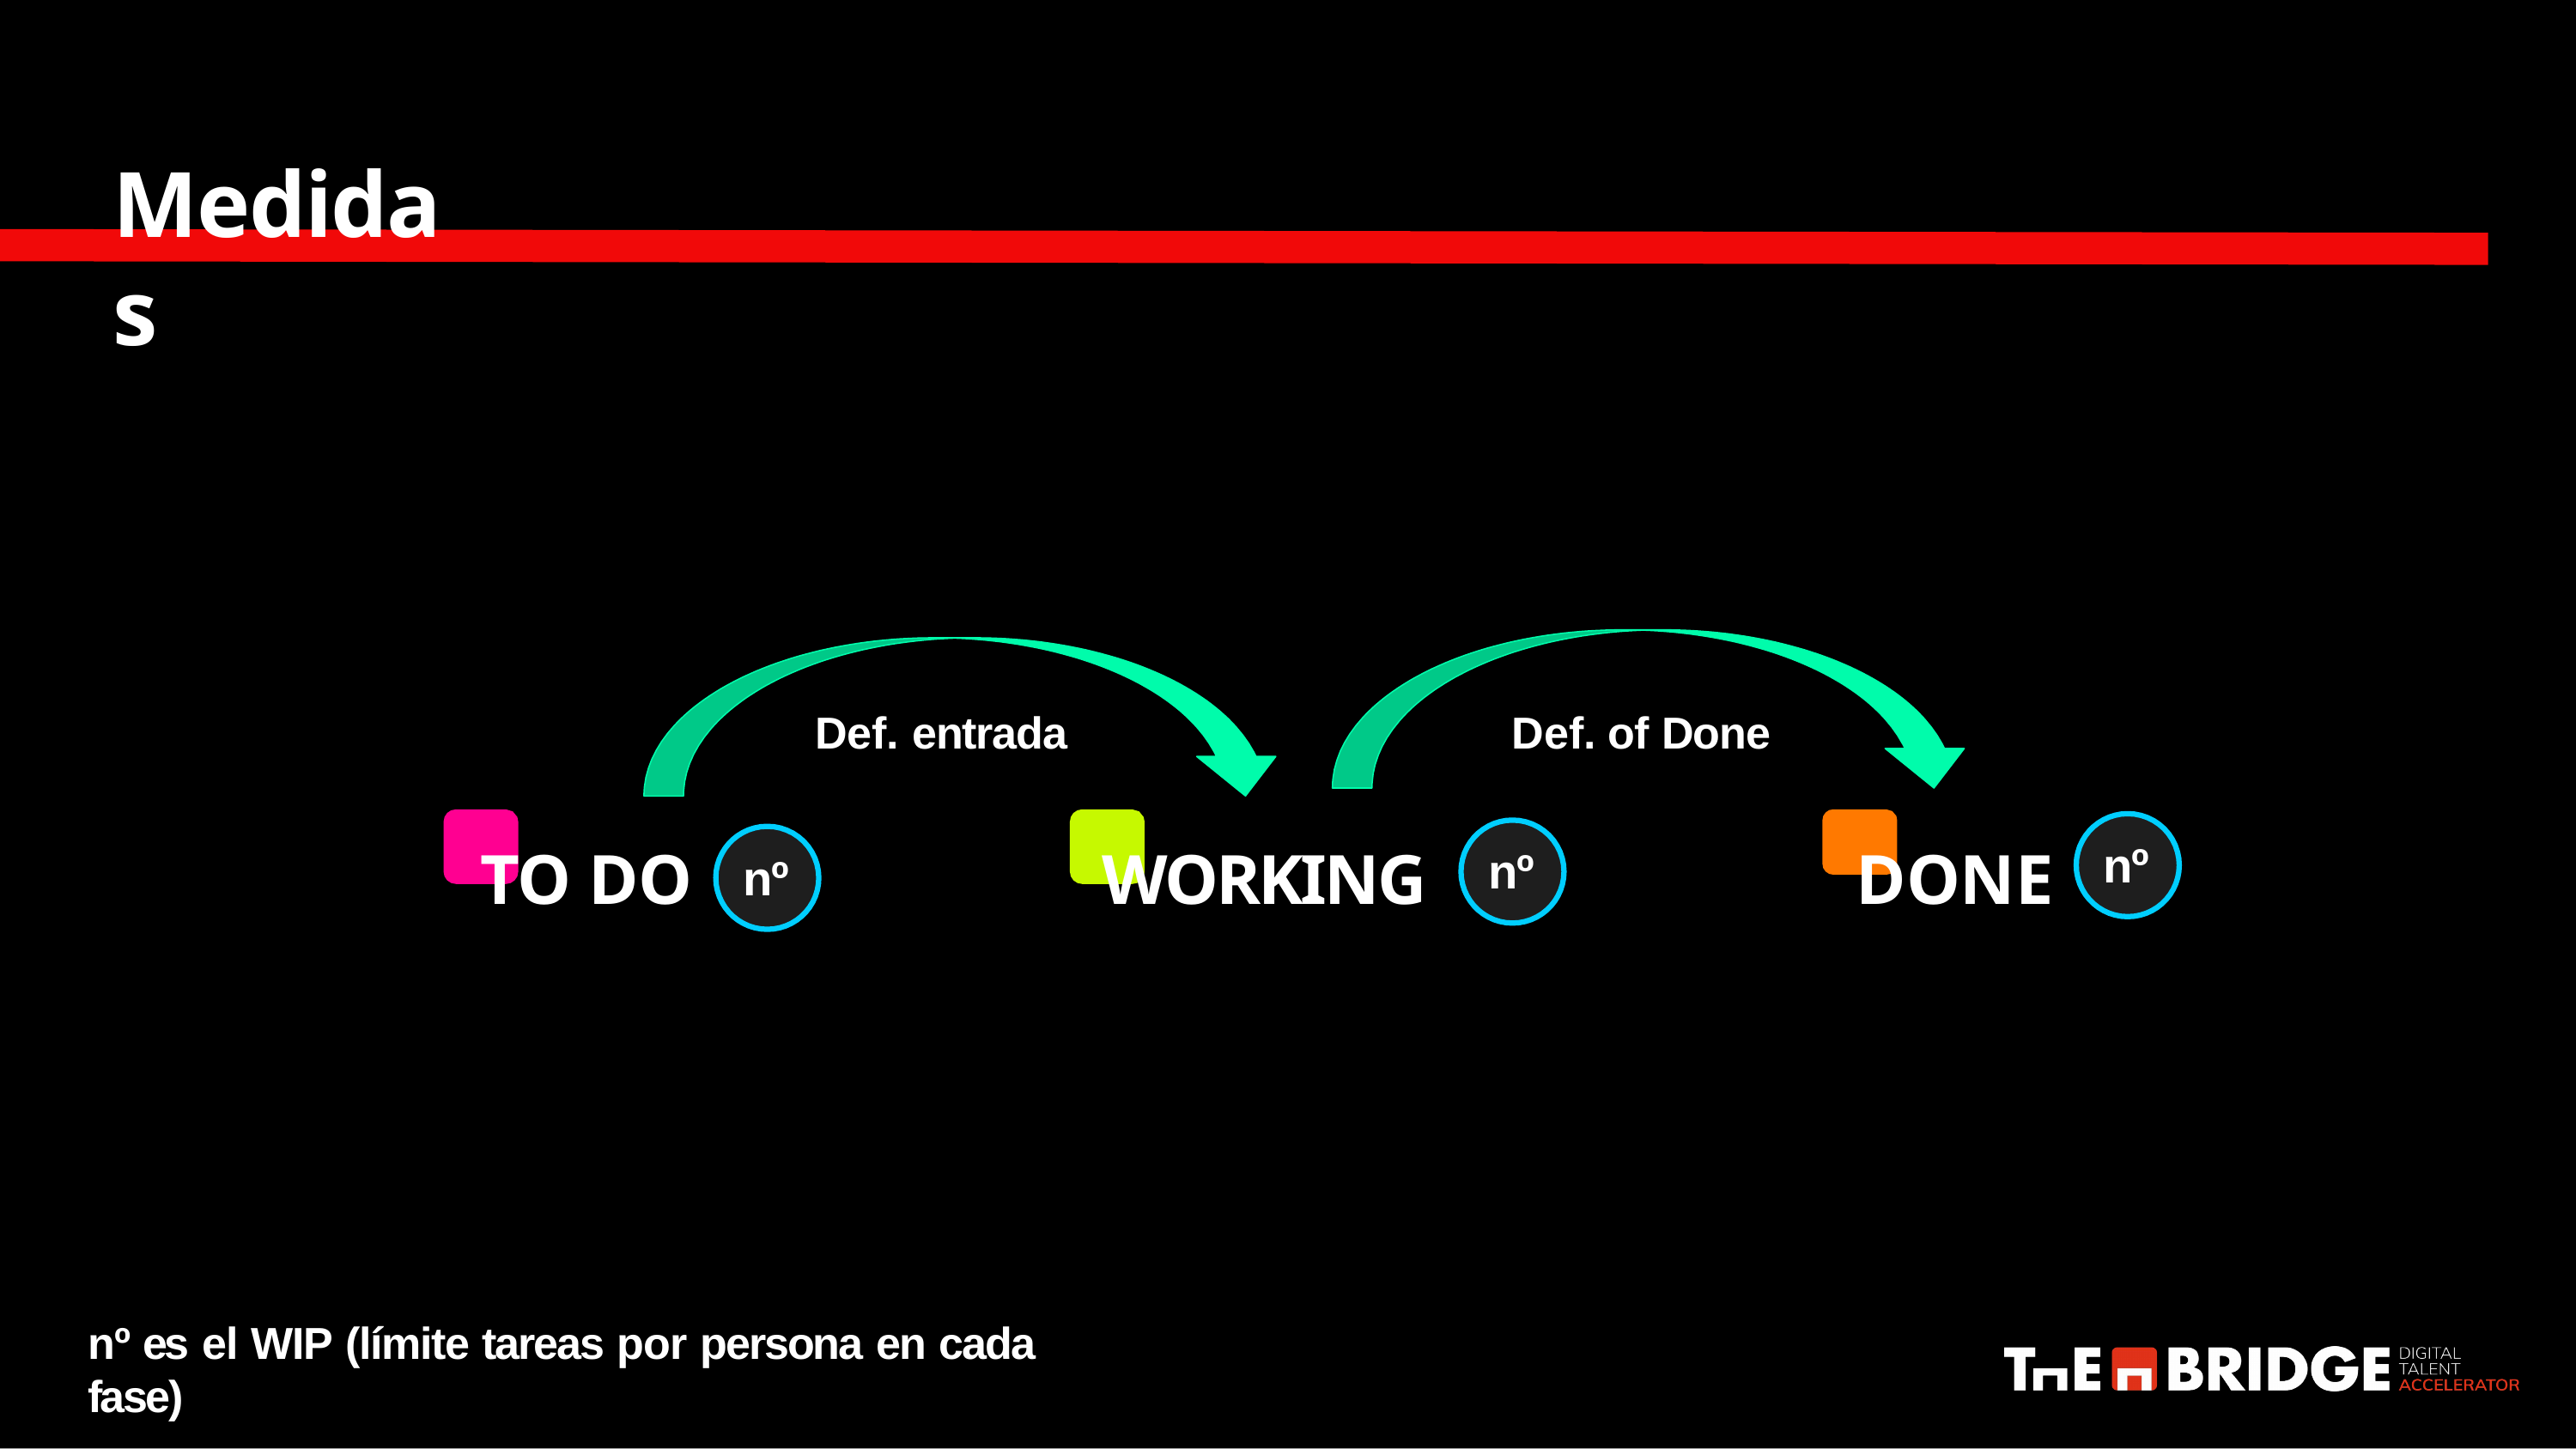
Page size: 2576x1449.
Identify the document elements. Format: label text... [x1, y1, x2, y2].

text_box TO DO [478, 834, 696, 918]
text_box WORKING [1100, 834, 1442, 918]
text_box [713, 823, 823, 932]
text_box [1331, 628, 1965, 790]
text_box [642, 636, 1277, 797]
picture [2004, 1346, 2519, 1391]
title Medidas [111, 145, 483, 390]
text_box [443, 809, 519, 884]
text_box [1458, 817, 1567, 926]
text_box DONE [1854, 834, 2056, 918]
text_box [1069, 809, 1145, 884]
text_box [1822, 809, 1898, 875]
text_box nº es el WIP (límite tareas por persona en cada fase) [86, 1313, 1132, 1422]
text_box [2073, 810, 2183, 920]
